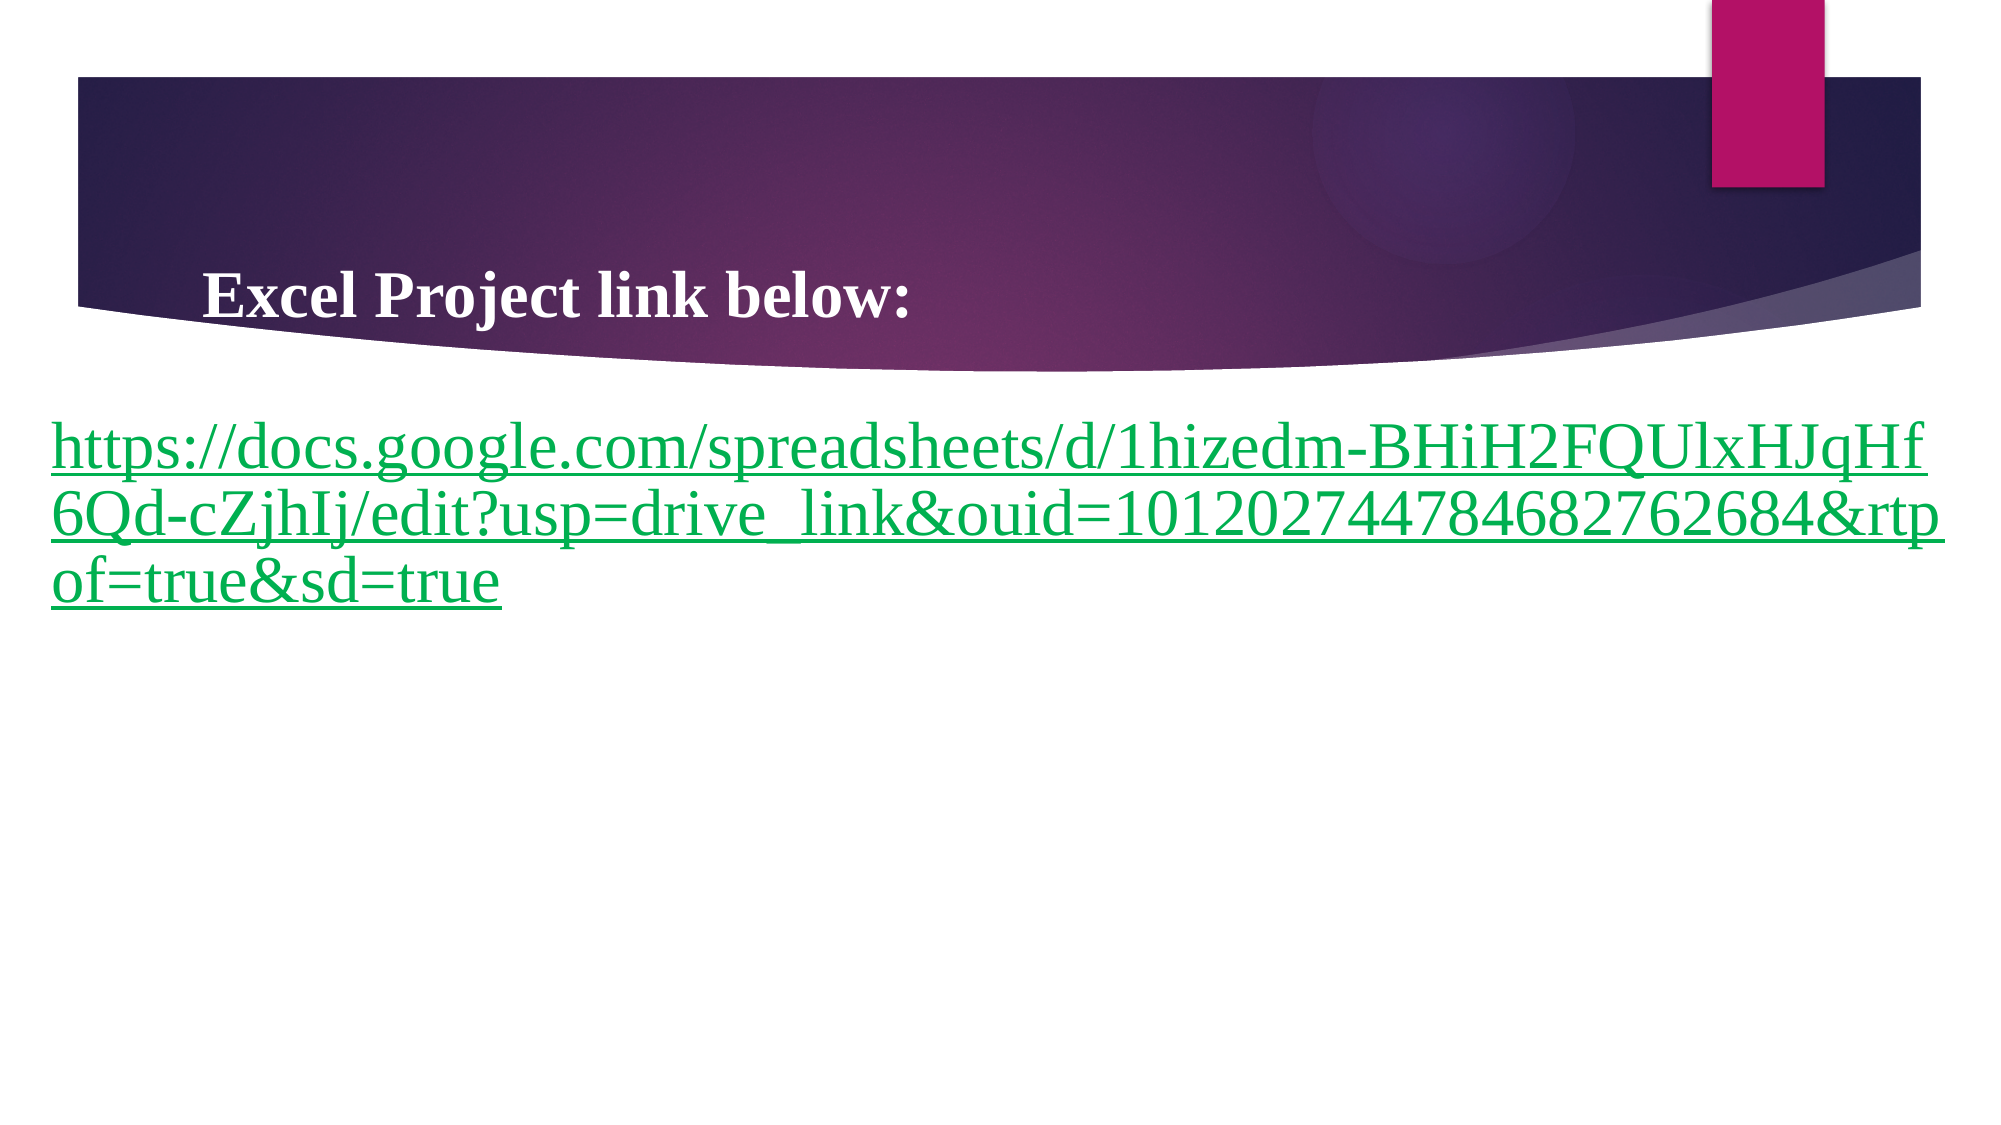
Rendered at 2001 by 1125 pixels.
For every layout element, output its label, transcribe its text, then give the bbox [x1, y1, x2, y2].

list Excel Project link below: https://docs.google.com/spreadsheets/d/1hizedm-BHiH2FQUlxHJqHf6Qd-cZjhIj/edit?usp=drive_link&ouid=101202744784682762684&rtpof=true&sd=true [36, 242, 1964, 1113]
